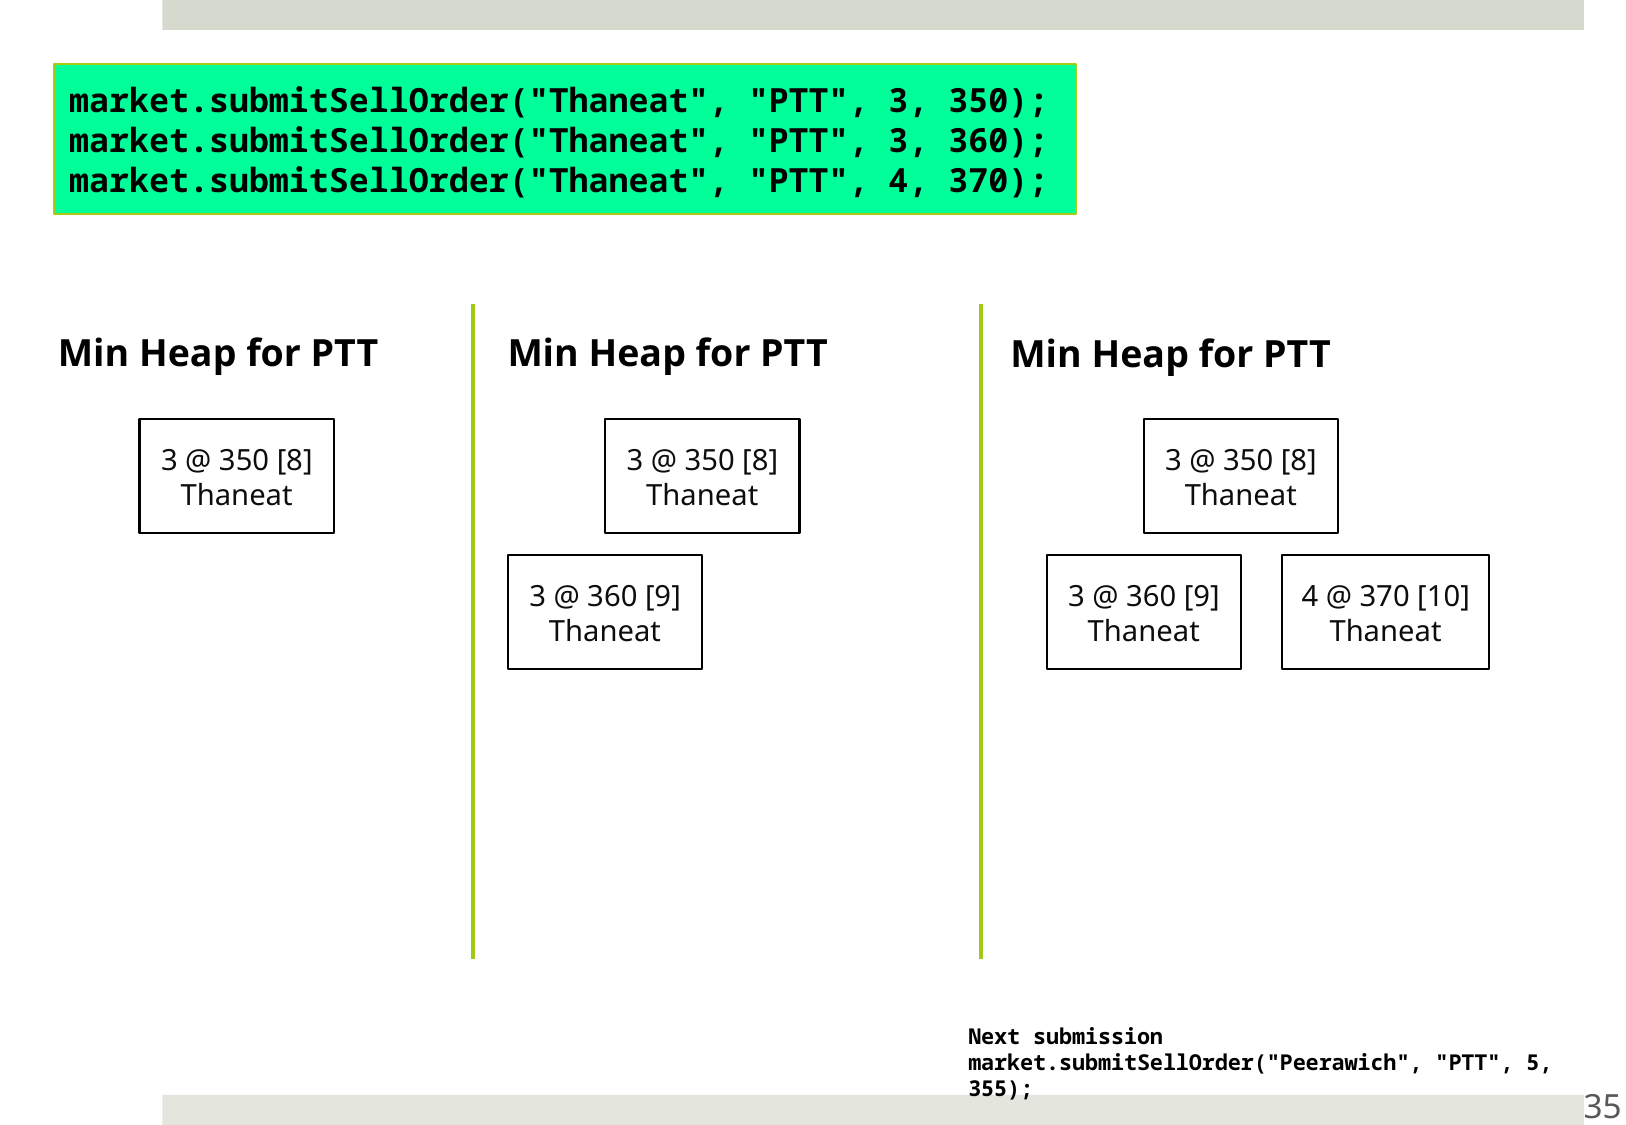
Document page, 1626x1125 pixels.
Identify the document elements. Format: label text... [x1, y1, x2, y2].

text_box Min Heap for PTT [995, 322, 1346, 382]
text_box 3 @ 350 [8] Thaneat [138, 418, 335, 534]
text_box 3 @ 350 [8] Thaneat [1143, 418, 1339, 534]
slide_number 35 [1562, 1077, 1625, 1125]
text_box 3 @ 360 [9] Thaneat [1046, 554, 1242, 670]
text_box Min Heap for PTT [492, 321, 843, 382]
text_box Next submission market.submitSellOrder("Peerawich", "PTT", 5, 355); [953, 1015, 1612, 1109]
text_box 3 @ 360 [9] Thaneat [507, 554, 703, 670]
text_box Min Heap for PTT [43, 321, 394, 382]
text_box 4 @ 370 [10] Thaneat [1281, 554, 1490, 670]
text_box 3 @ 350 [8] Thaneat [604, 418, 801, 534]
text_box market.submitSellOrder("Thaneat", "PTT", 3, 350); market.submitSellOrder("Thaneat", "PTT", 3, 360); market.submitSellOrder("Thaneat", "PTT", 4, 370); [53, 63, 1077, 215]
